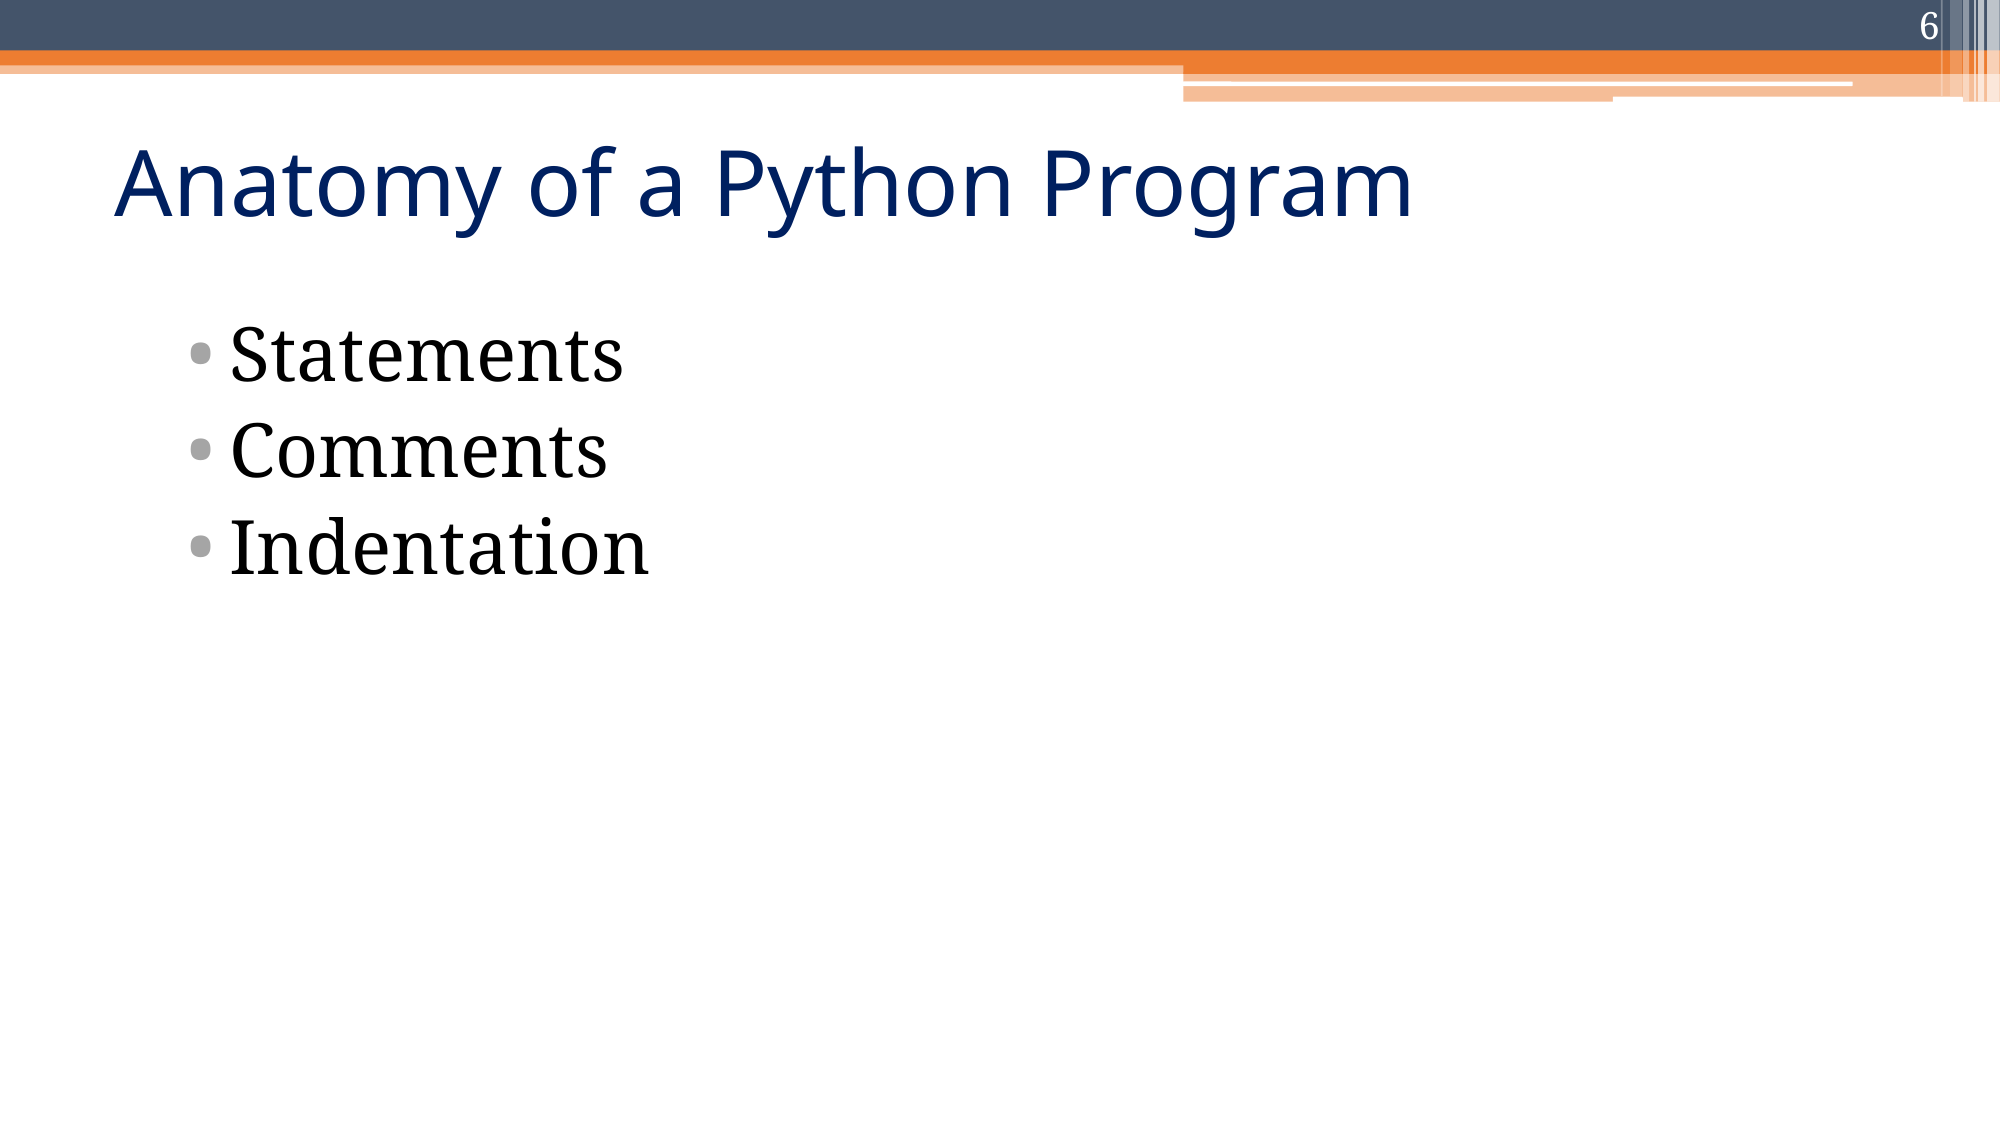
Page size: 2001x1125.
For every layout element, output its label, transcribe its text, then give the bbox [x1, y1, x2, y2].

title Anatomy of a Python Program [99, 92, 1900, 268]
slide_number 6 [1788, 0, 1955, 61]
list Statements Comments Indentation [154, 299, 1955, 1009]
